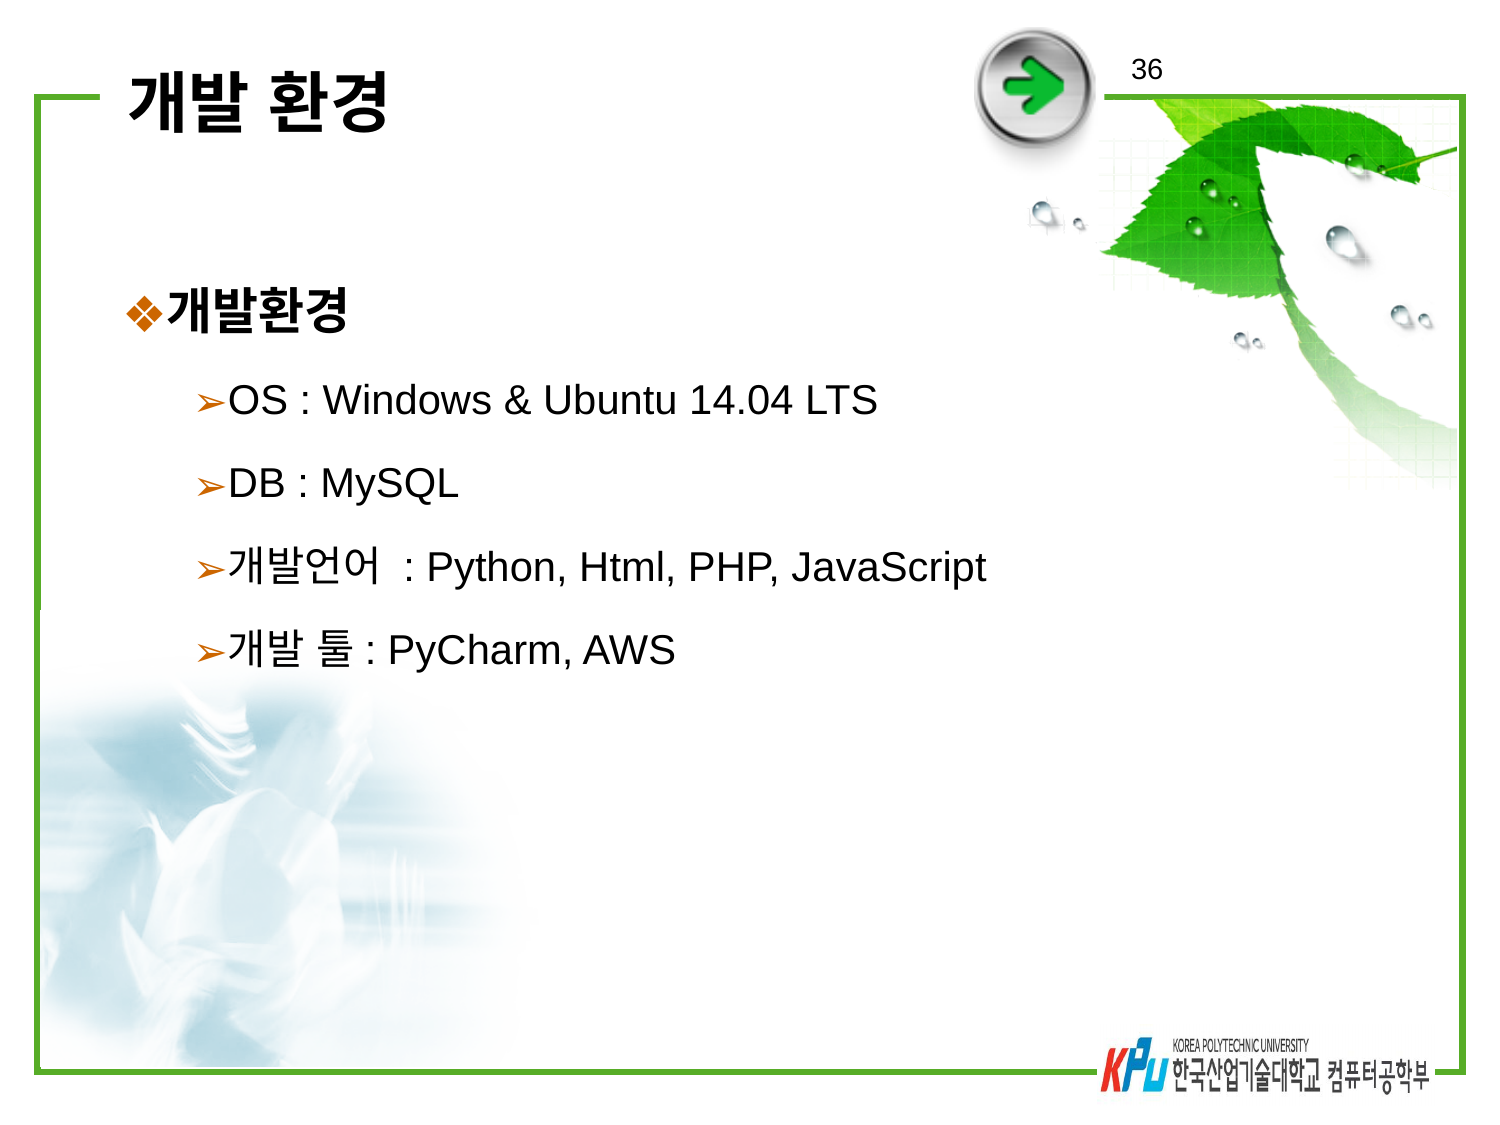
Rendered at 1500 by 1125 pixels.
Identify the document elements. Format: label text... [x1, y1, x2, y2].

slide_number 36 [1116, 42, 1467, 83]
list 개발환경 OS : Windows & Ubuntu 14.04 LTS DB : MySQL 개발언어 : Python, Html, PHP, JavaScript 개발 툴: PyCharm, AWS [82, 234, 1432, 1009]
picture [1097, 1024, 1435, 1106]
picture [974, 27, 1457, 518]
picture [40, 610, 554, 1067]
title 개발 환경 [112, 54, 875, 147]
